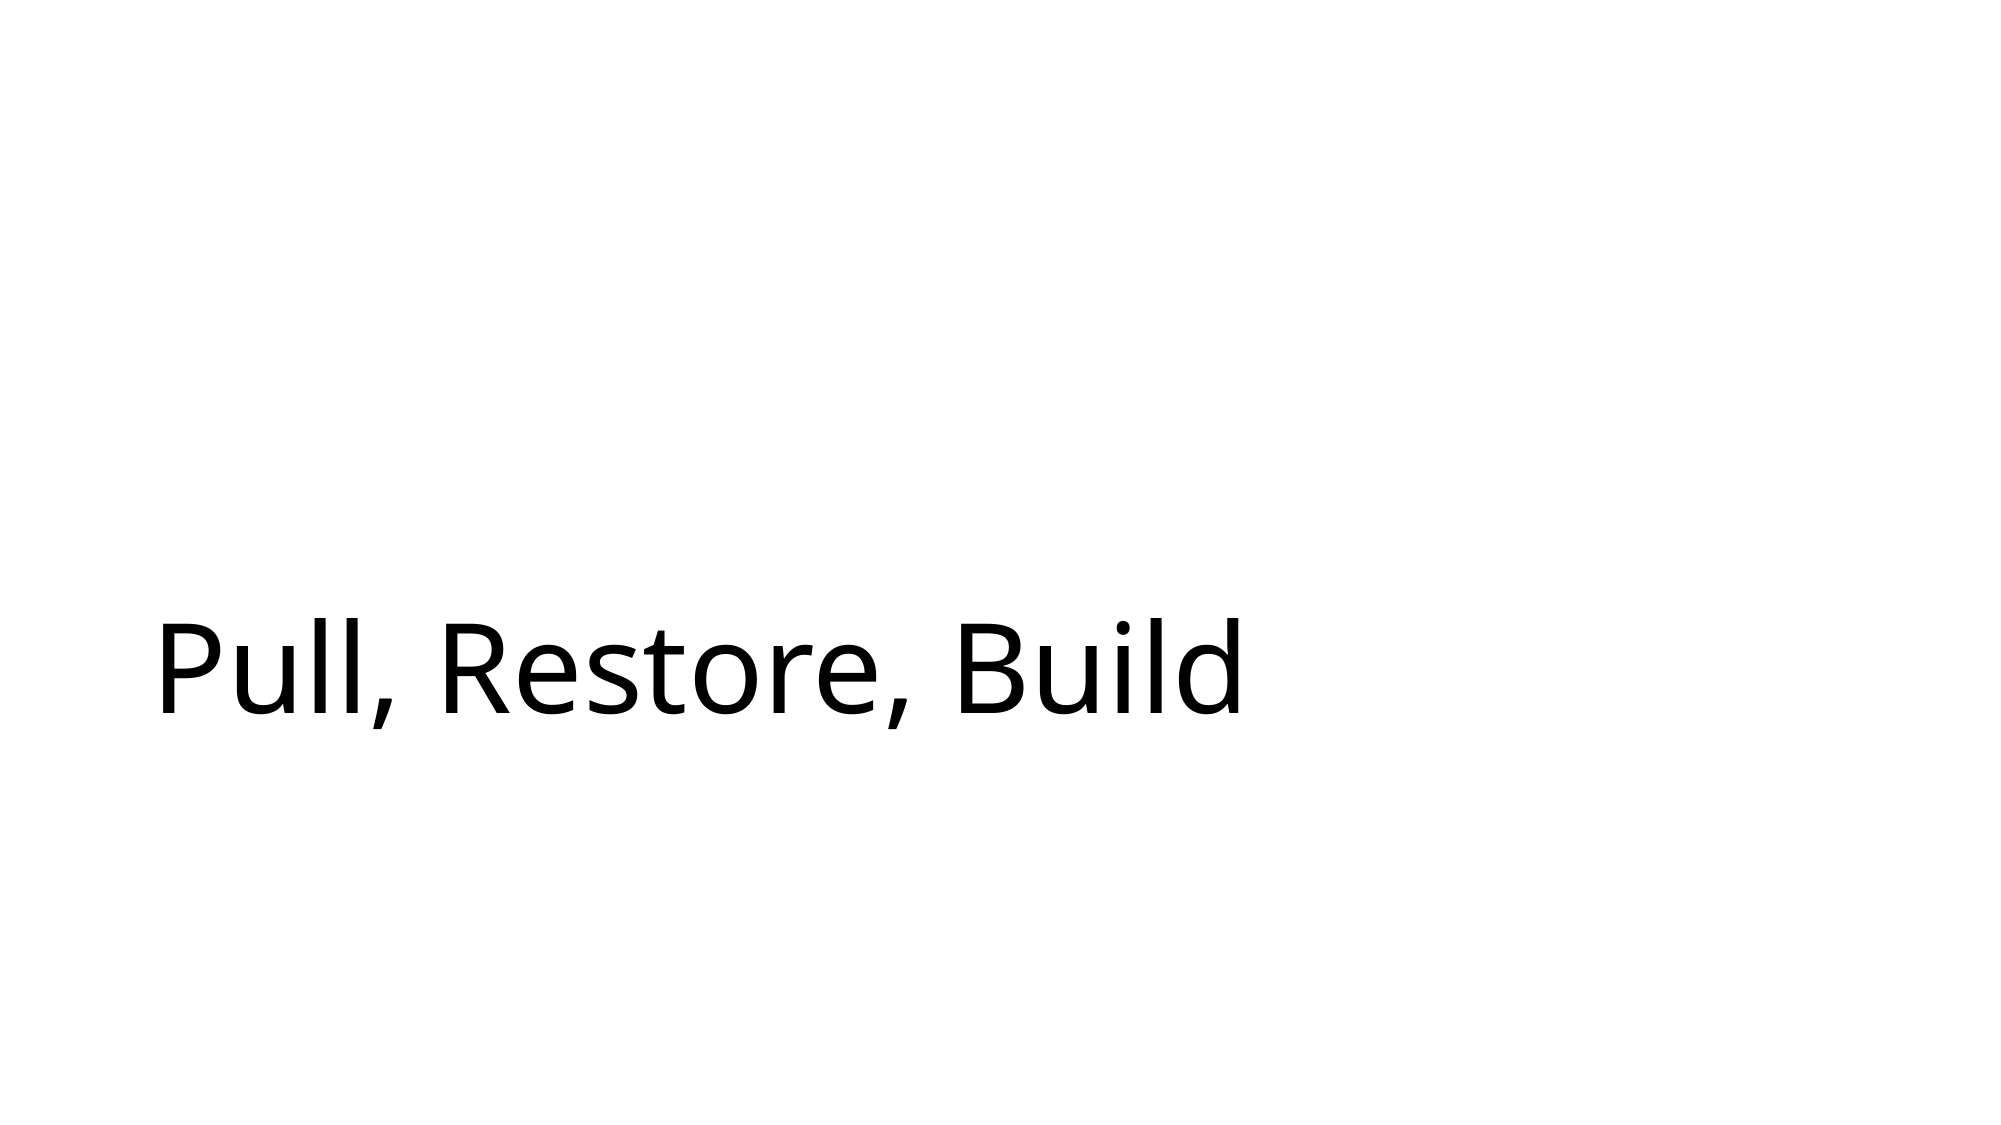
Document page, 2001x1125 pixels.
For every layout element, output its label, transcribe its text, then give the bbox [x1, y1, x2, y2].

title Pull, Restore, Build [136, 280, 1862, 749]
